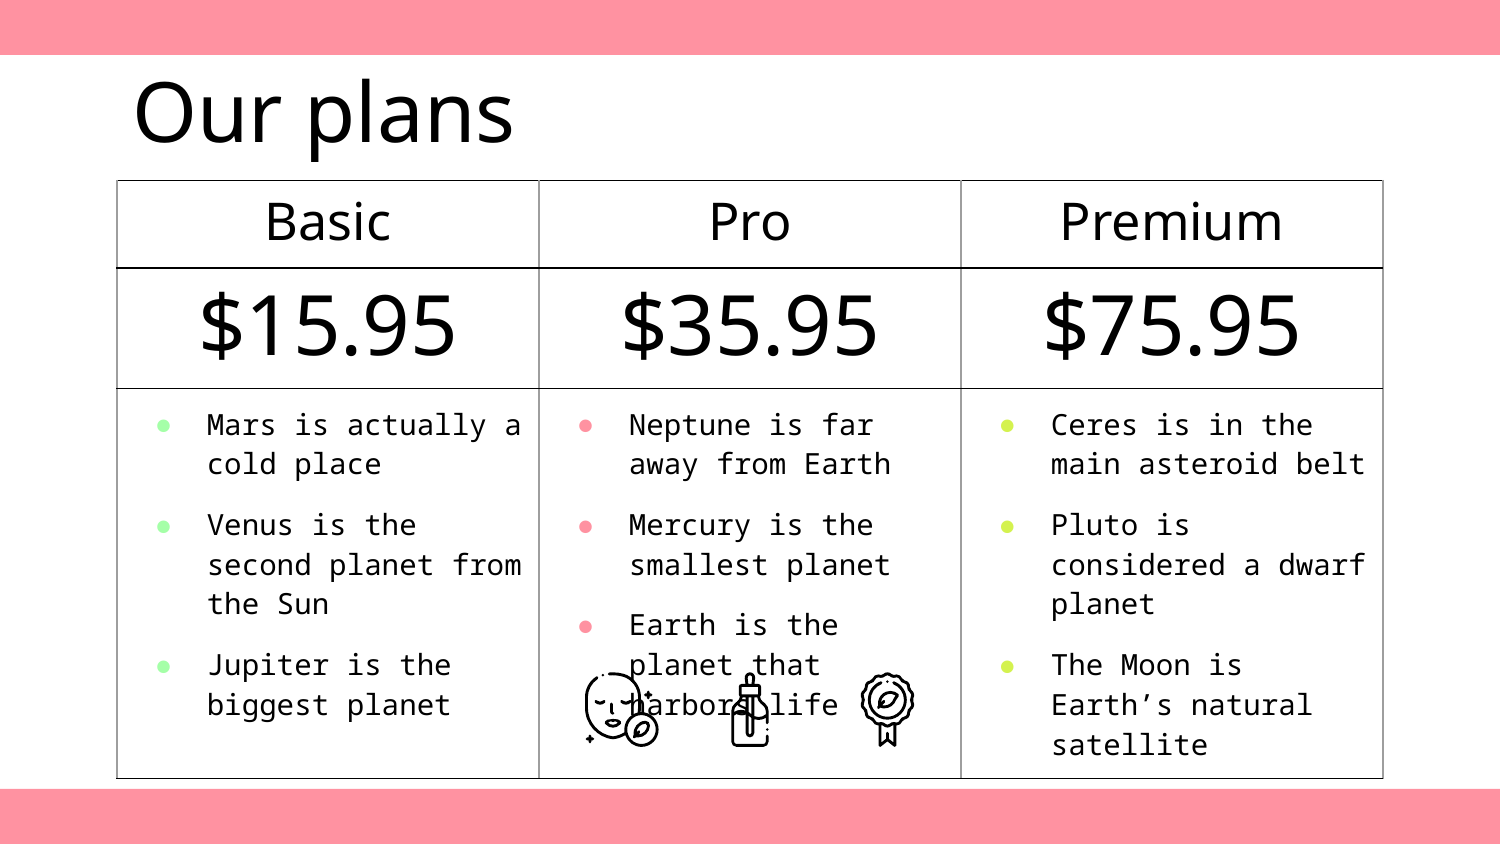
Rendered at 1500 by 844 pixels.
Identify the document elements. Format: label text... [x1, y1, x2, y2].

title Our plans [116, 63, 1383, 146]
table_header Premium [962, 181, 1382, 267]
table_cell Ceres is in the main asteroid belt Pluto is considered a dwarf planet The Moon is Earth’s natural satellite [962, 389, 1382, 778]
table_header Pro [540, 181, 960, 267]
table_header Basic [118, 181, 538, 267]
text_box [859, 672, 916, 748]
table_cell $35.95 [540, 269, 960, 388]
table_cell Neptune is far away from Earth Mercury is the smallest planet Earth is the planet that harbors life [540, 389, 960, 778]
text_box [731, 672, 769, 748]
table_cell $15.95 [118, 269, 538, 388]
table_cell Mars is actually a cold place Venus is the second planet from the Sun Jupiter is the biggest planet [118, 389, 538, 778]
table_cell $75.95 [962, 269, 1382, 388]
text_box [584, 672, 659, 748]
